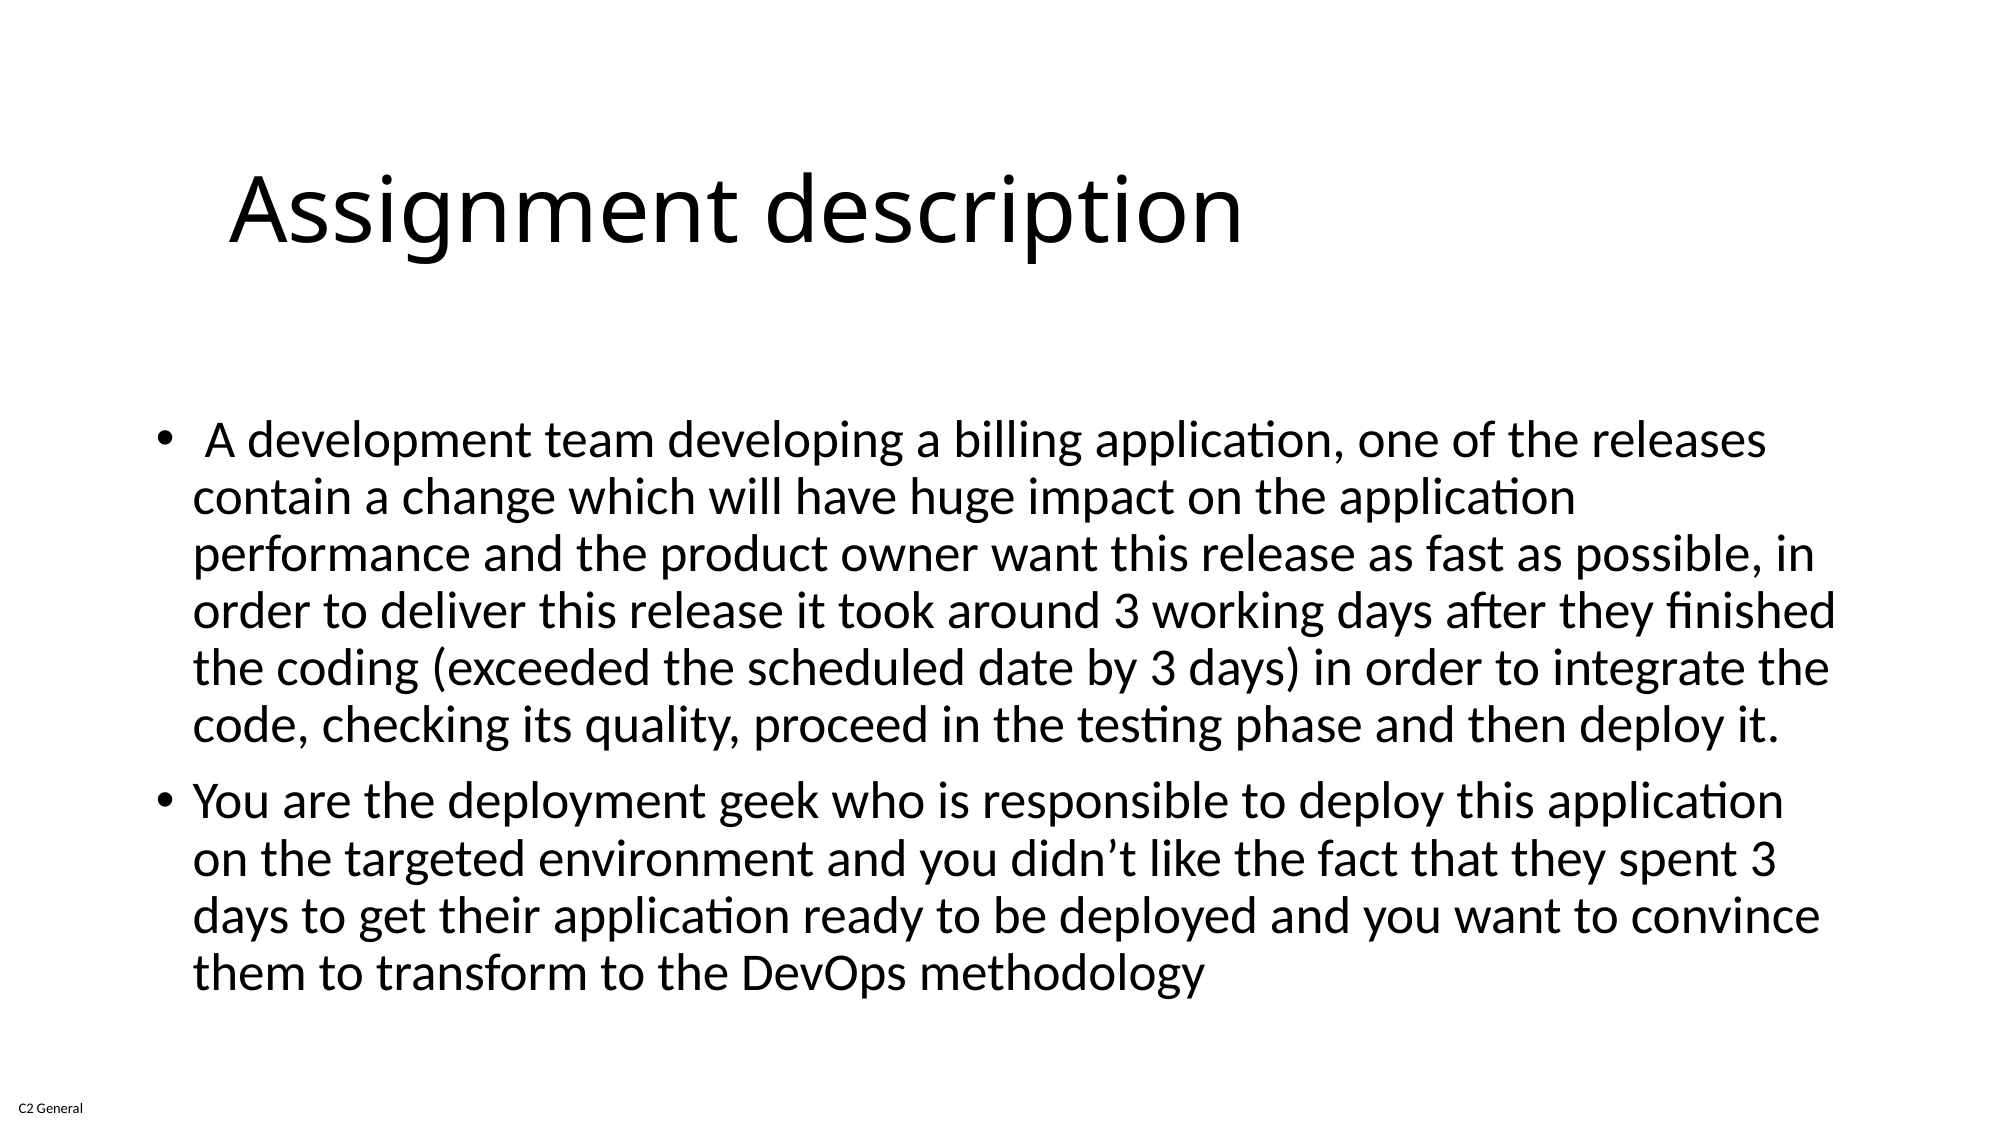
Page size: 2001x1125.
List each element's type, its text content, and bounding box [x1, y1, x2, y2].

list A development team developing a billing application, one of the releases contain a change which will have huge impact on the application performance and the product owner want this release as fast as possible, in order to deliver this release it took around 3 working days after they finished the coding (exceeded the scheduled date by 3 days) in order to integrate the code, checking its quality, proceed in the testing phase and then deploy it. You are the deployment geek who is responsible to deploy this application on the targeted environment and you didn’t like the fact that they spent 3 days to get their application ready to be deployed and you want to convince them to transform to the DevOps methodology [140, 321, 1866, 1036]
title Assignment description [214, 103, 1940, 322]
